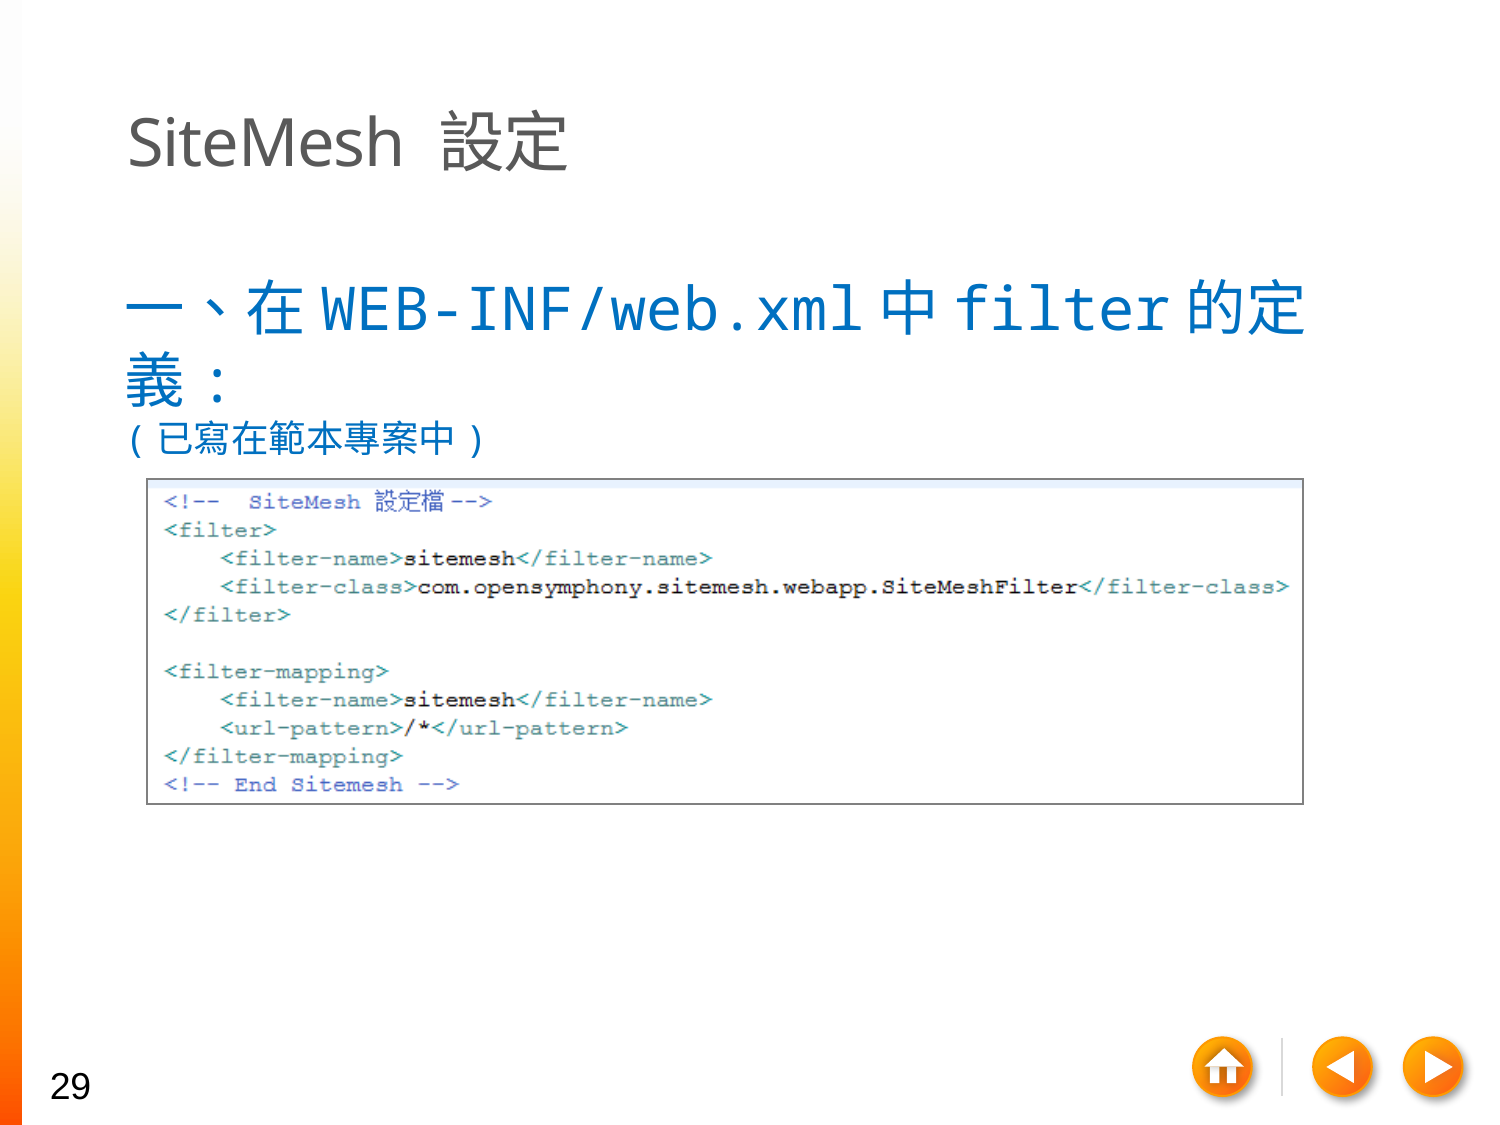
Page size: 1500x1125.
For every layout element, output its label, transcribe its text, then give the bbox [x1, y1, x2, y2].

picture [0, 0, 22, 1125]
list 一、在WEB-INF/web.xml中filter的定義: (已寫在範本專案中) [109, 262, 1360, 981]
picture [147, 479, 1303, 804]
title SiteMesh 設定 [112, 50, 1363, 188]
